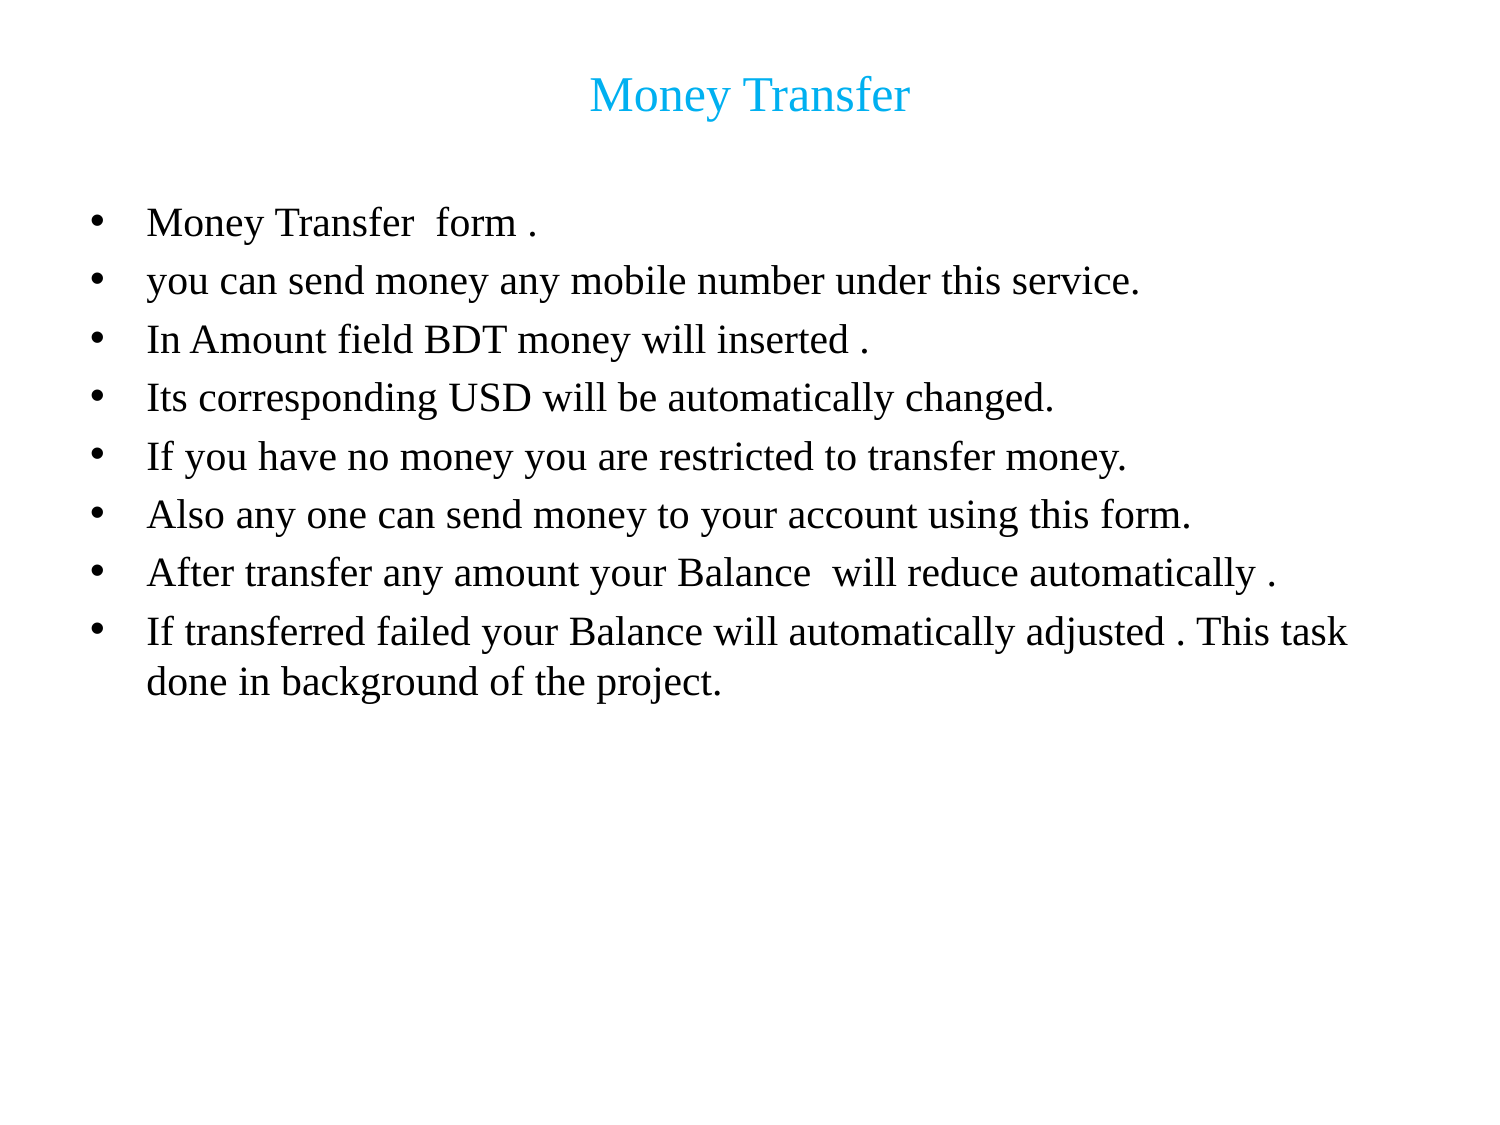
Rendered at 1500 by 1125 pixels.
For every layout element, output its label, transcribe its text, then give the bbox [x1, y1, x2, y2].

title Money Transfer [75, 45, 1425, 138]
list Money Transfer form . you can send money any mobile number under this service. In Amount field BDT money will inserted . Its corresponding USD will be automatically changed. If you have no money you are restricted to transfer money. Also any one can send money to your account using this form. After transfer any amount your Balance will reduce automatically . If transferred failed your Balance will automatically adjusted . This task done in background of the project. [75, 187, 1425, 1005]
